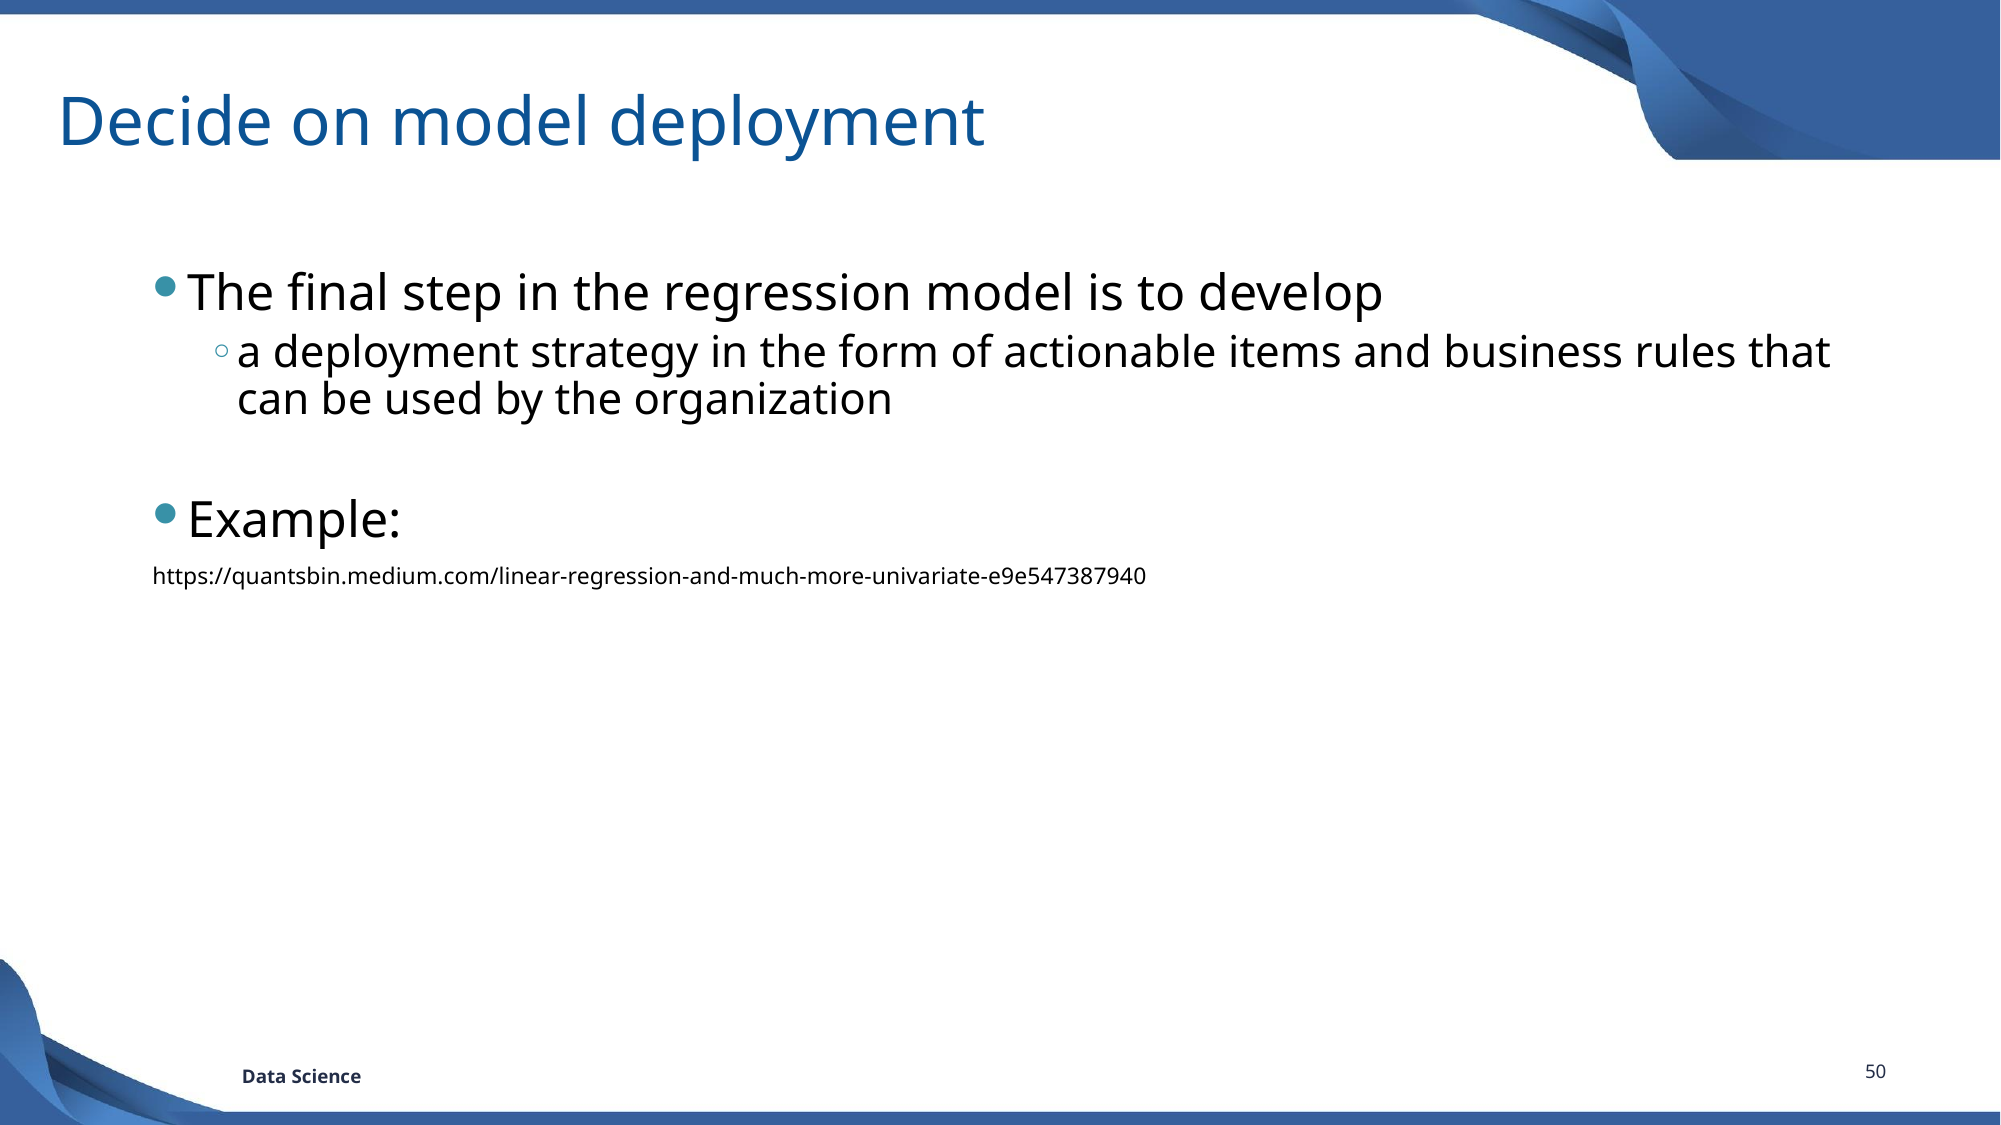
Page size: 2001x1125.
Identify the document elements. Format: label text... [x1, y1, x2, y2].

picture [0, 0, 2001, 1125]
title Decide on model deployment [42, 14, 1768, 233]
list The final step in the regression model is to develop a deployment strategy in the form of actionable items and business rules that can be used by the organization Example: https://quantsbin.medium.com/linear-regression-and-much-more-univariate-e9e547387940 [137, 260, 1863, 974]
